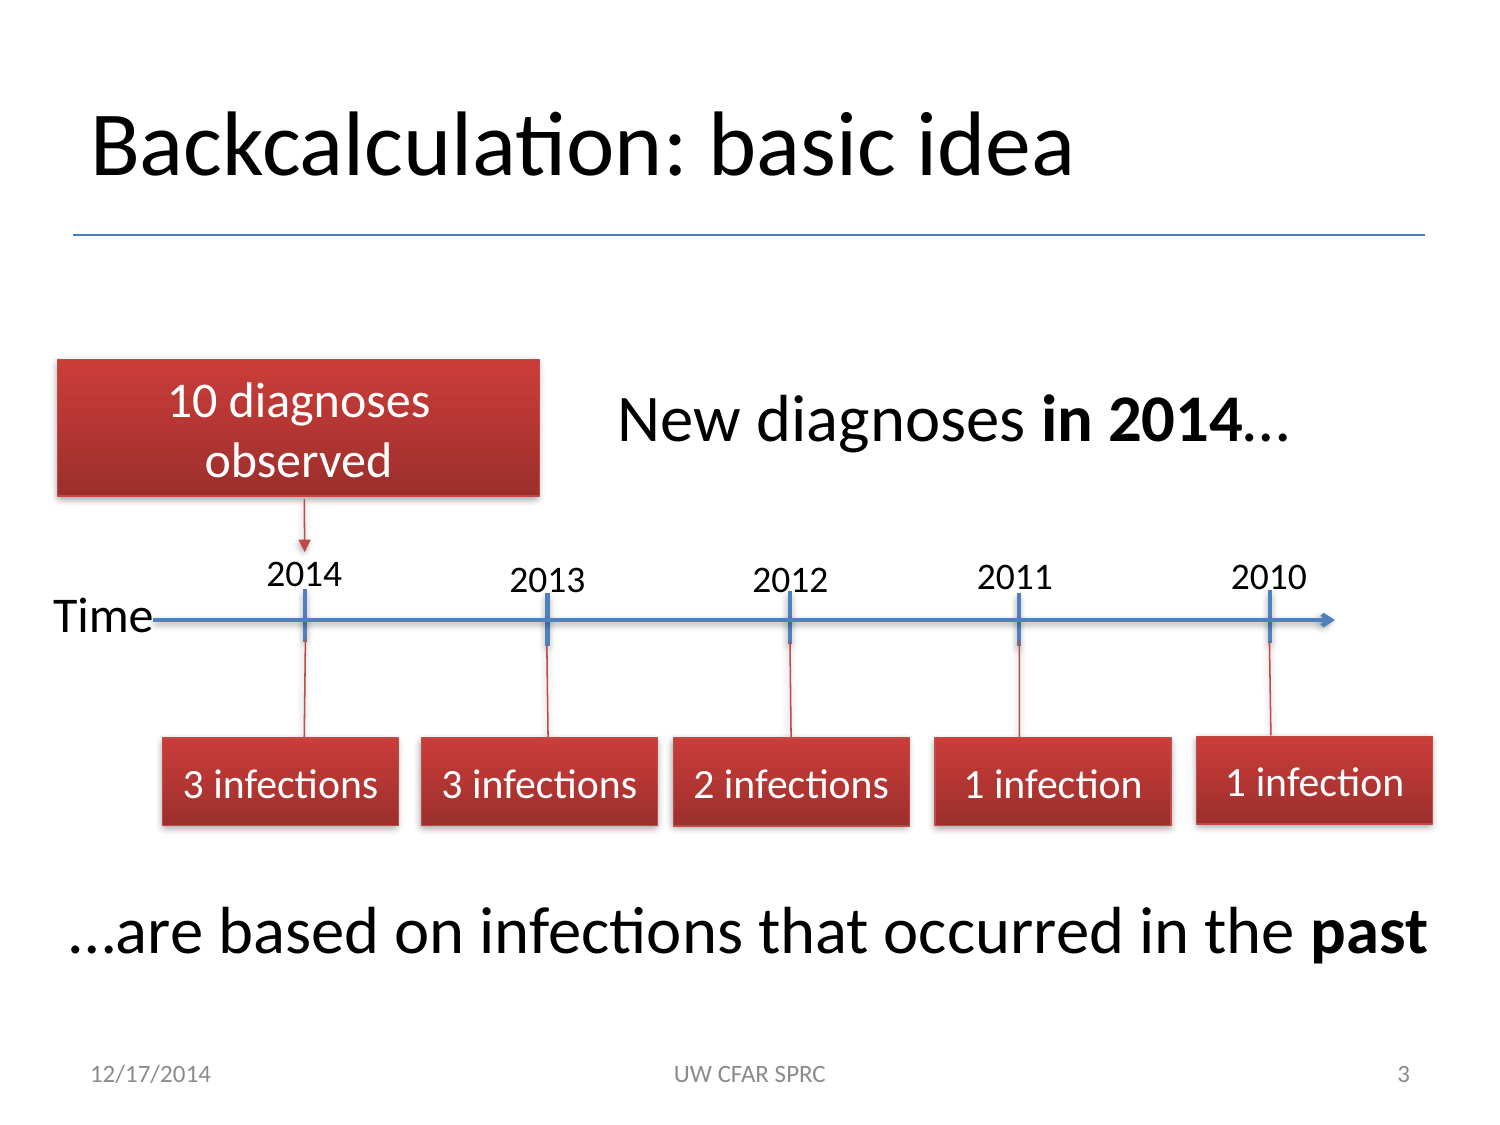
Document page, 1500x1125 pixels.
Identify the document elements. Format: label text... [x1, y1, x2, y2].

title Backcalculation: basic idea [75, 45, 1425, 233]
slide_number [75, 1042, 425, 1103]
footer UW CFAR SPRC [512, 1042, 988, 1103]
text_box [54, 736, 1458, 990]
slide_number 3 [1074, 1042, 1425, 1103]
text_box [37, 359, 1381, 647]
